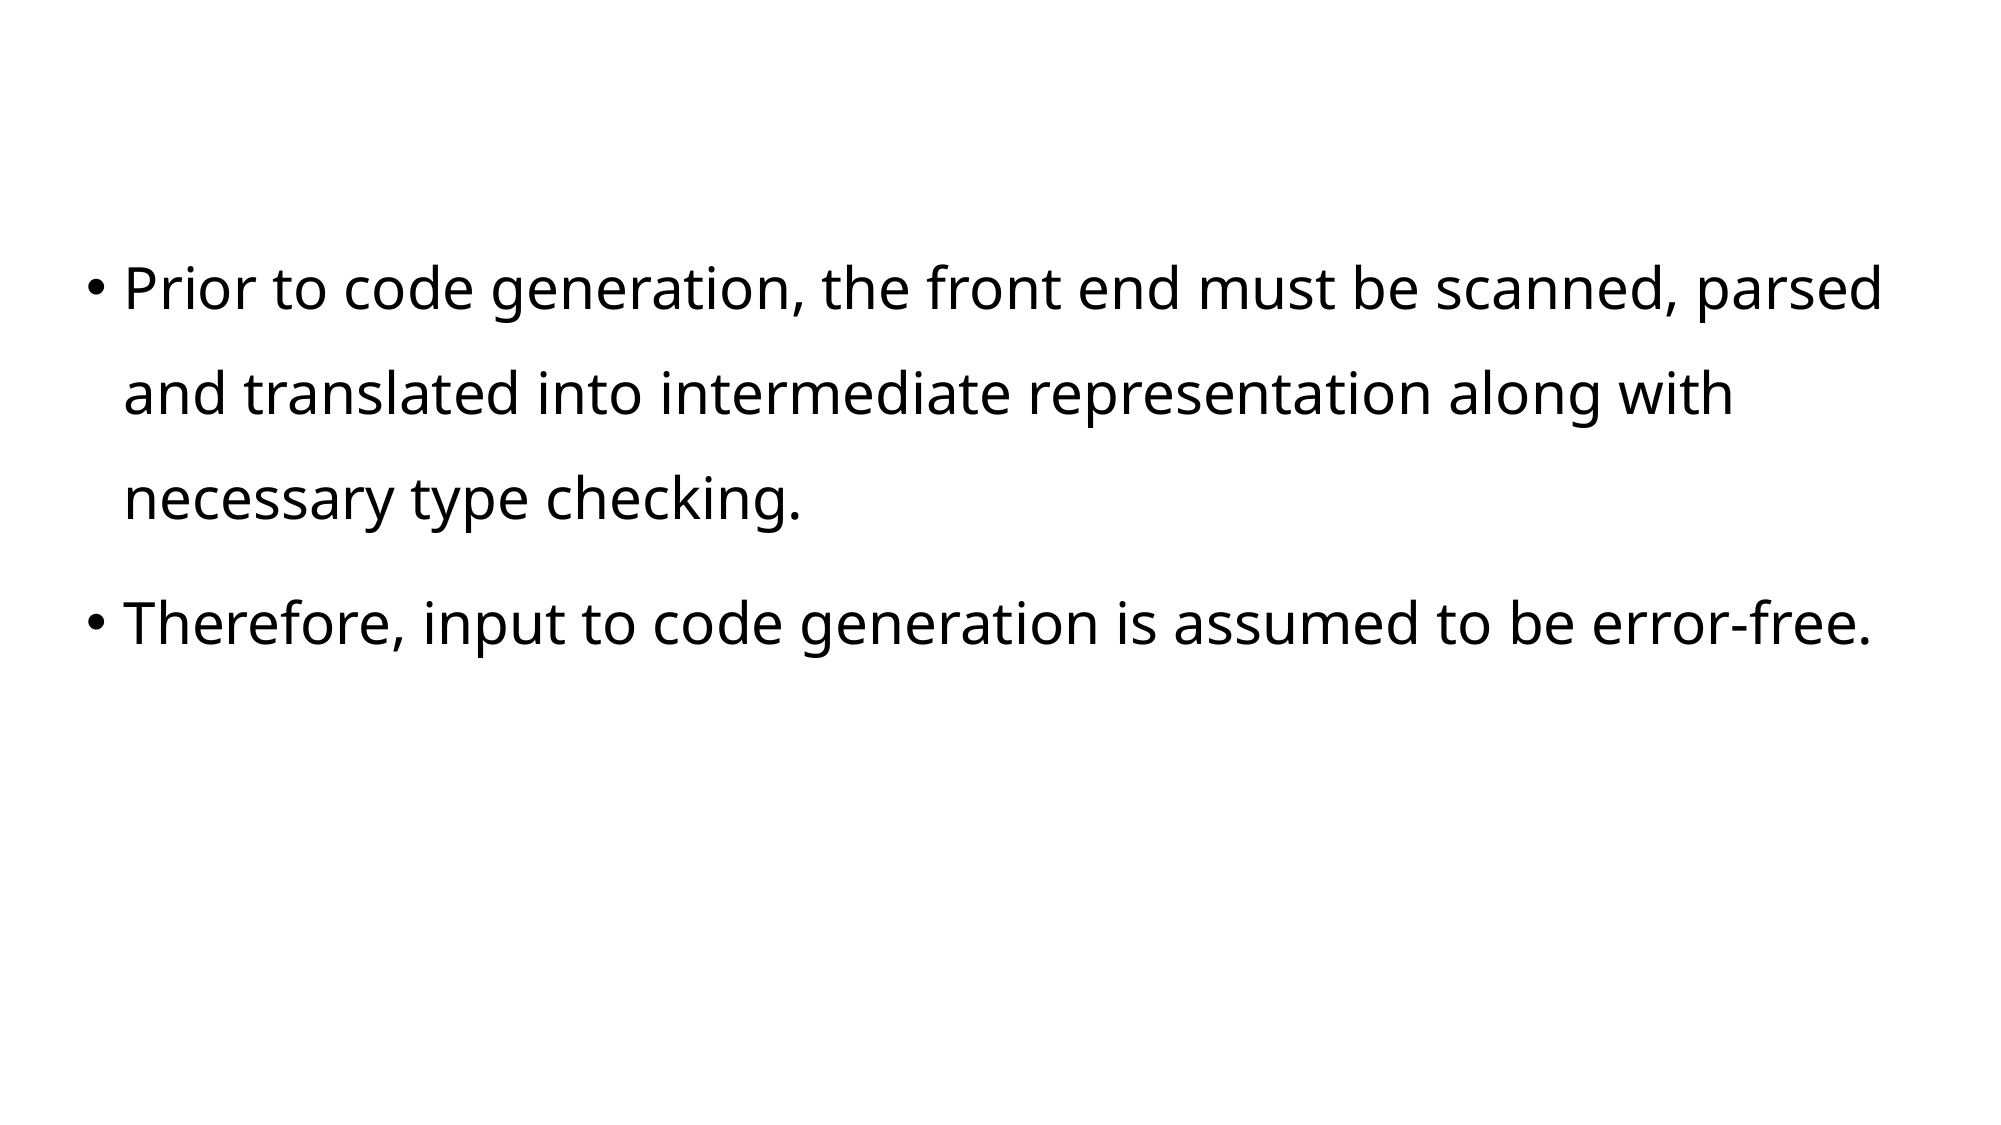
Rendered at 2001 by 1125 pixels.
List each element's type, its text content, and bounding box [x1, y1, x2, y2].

list Prior to code generation, the front end must be scanned, parsed and translated into intermediate representation along with necessary type checking. Therefore, input to code generation is assumed to be error-free. [71, 208, 1941, 1066]
